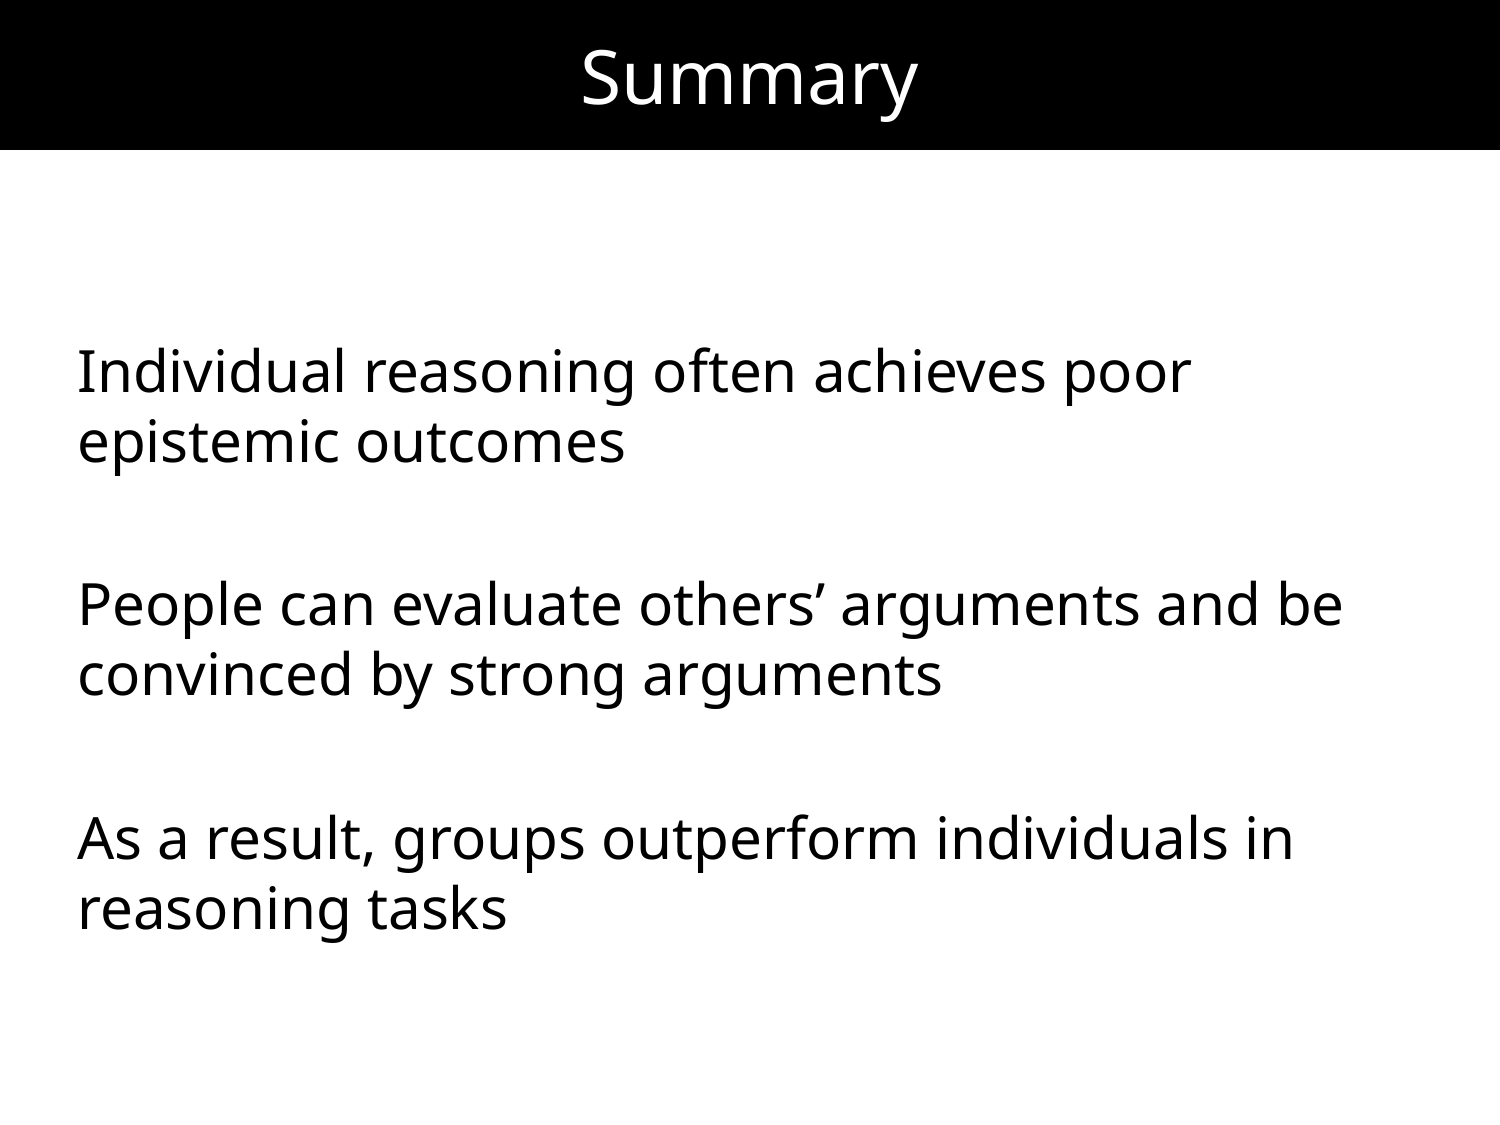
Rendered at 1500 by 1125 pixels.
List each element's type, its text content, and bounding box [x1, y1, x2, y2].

list Individual reasoning often achieves poor epistemic outcomes People can evaluate others’ arguments and be convinced by strong arguments As a result, groups outperform individuals in reasoning tasks [62, 150, 1438, 1125]
text_box Summary [0, 0, 1500, 150]
